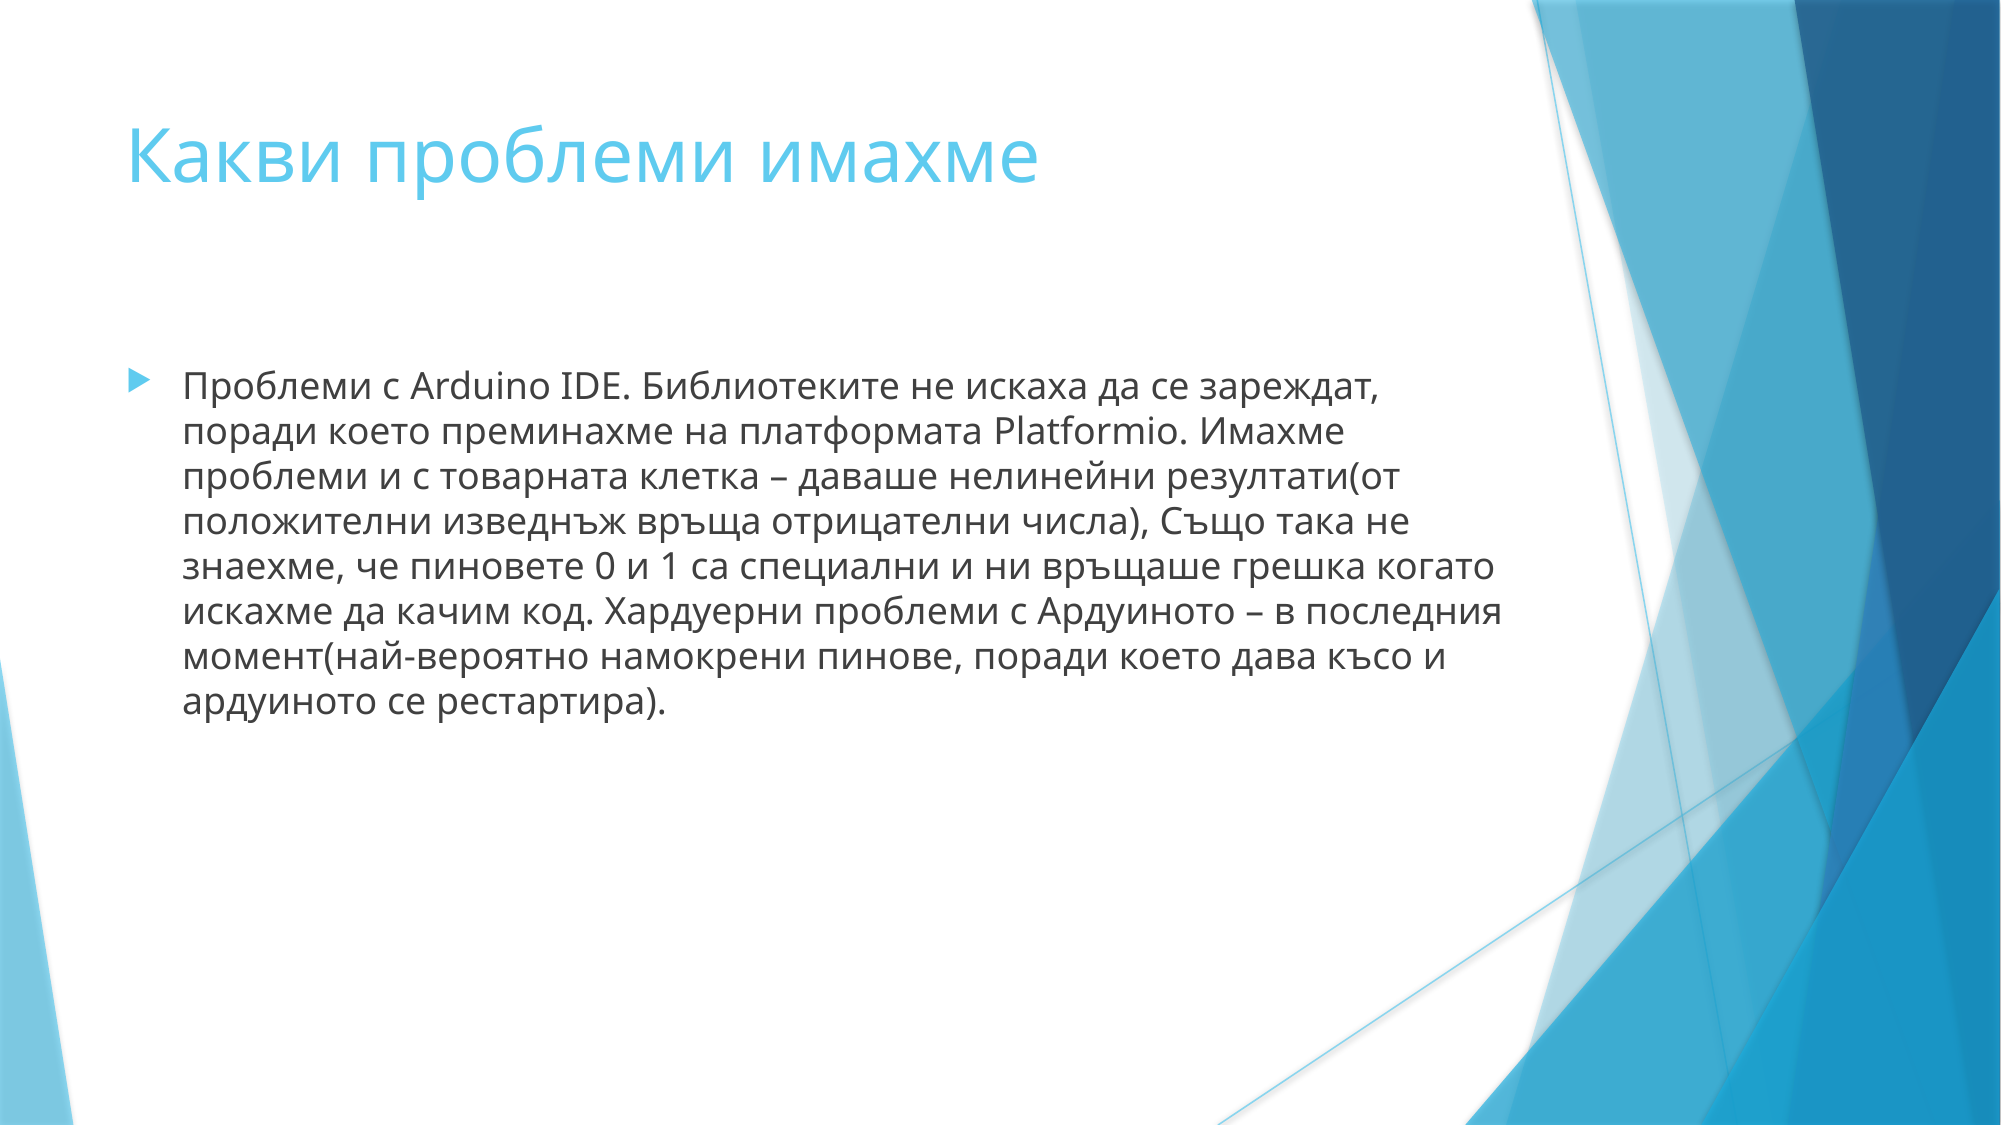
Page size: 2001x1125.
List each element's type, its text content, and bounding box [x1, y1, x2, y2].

text_box Проблеми с Arduino IDE. Библиотеките не искаха да се зареждат, поради което преминахме на платформата Platformio. Имахме проблеми и с товарната клетка – даваше нелинейни резултати(от положителни изведнъж връща отрицателни числа), Също така не знаехме, че пиновете 0 и 1 са специални и ни връщаше грешка когато искахме да качим код. Хардуерни проблеми с Ардуиното – в последния момент(най-вероятно намокрени пинове, поради което дава късо и ардуиното се рестартира). [111, 354, 1522, 991]
text_box Какви проблеми имахме [111, 99, 1522, 317]
